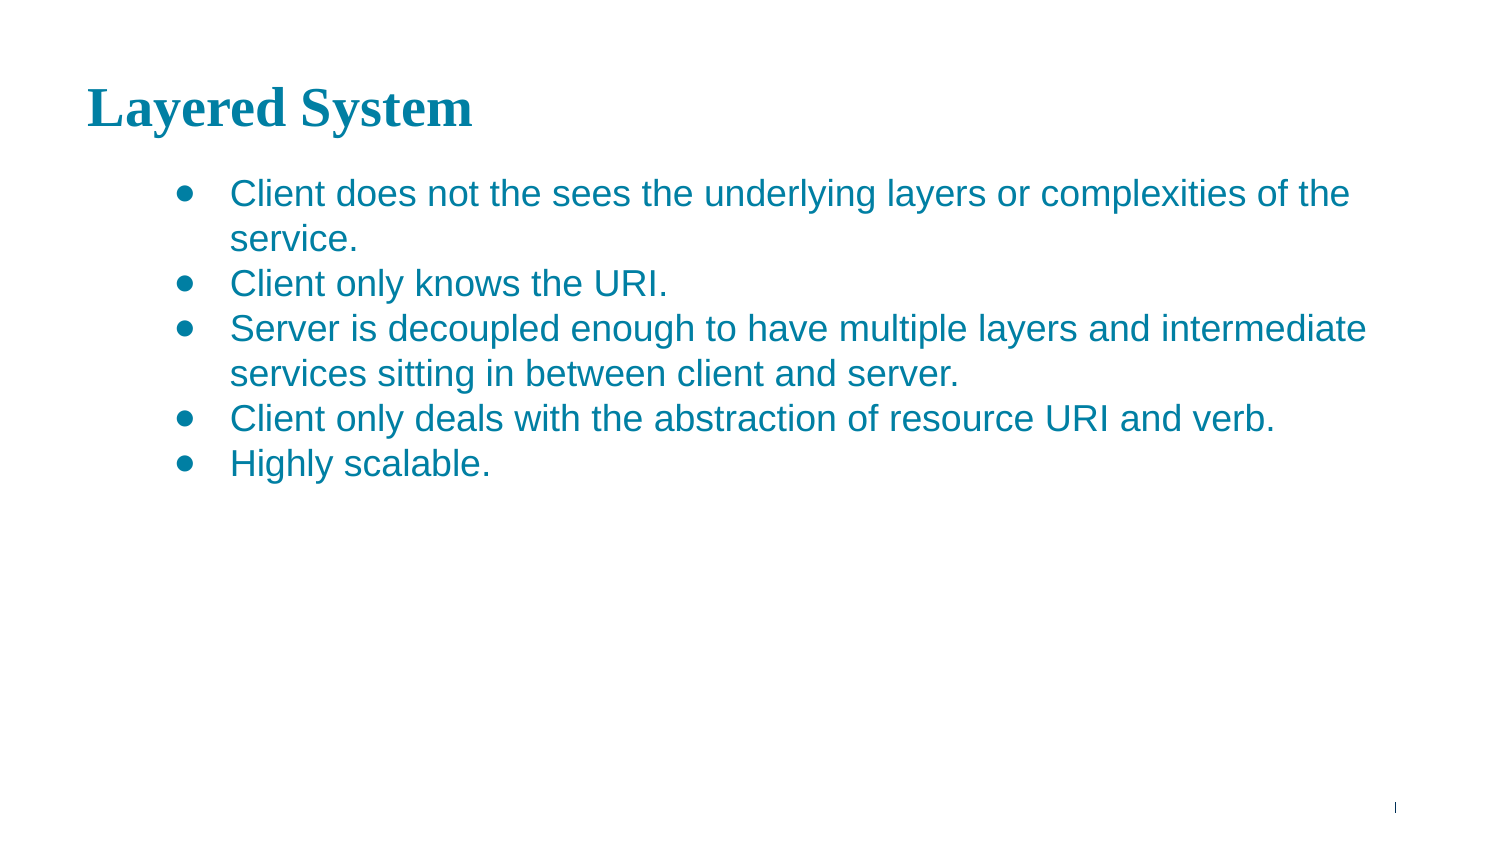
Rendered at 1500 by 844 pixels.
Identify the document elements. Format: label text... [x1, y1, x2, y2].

title Layered System [76, 51, 1424, 159]
list Client does not the sees the underlying layers or complexities of the service. Client only knows the URI. Server is decoupled enough to have multiple layers and intermediate services sitting in between client and server. Client only deals with the abstraction of resource URI and verb. Highly scalable. [143, 158, 1385, 753]
